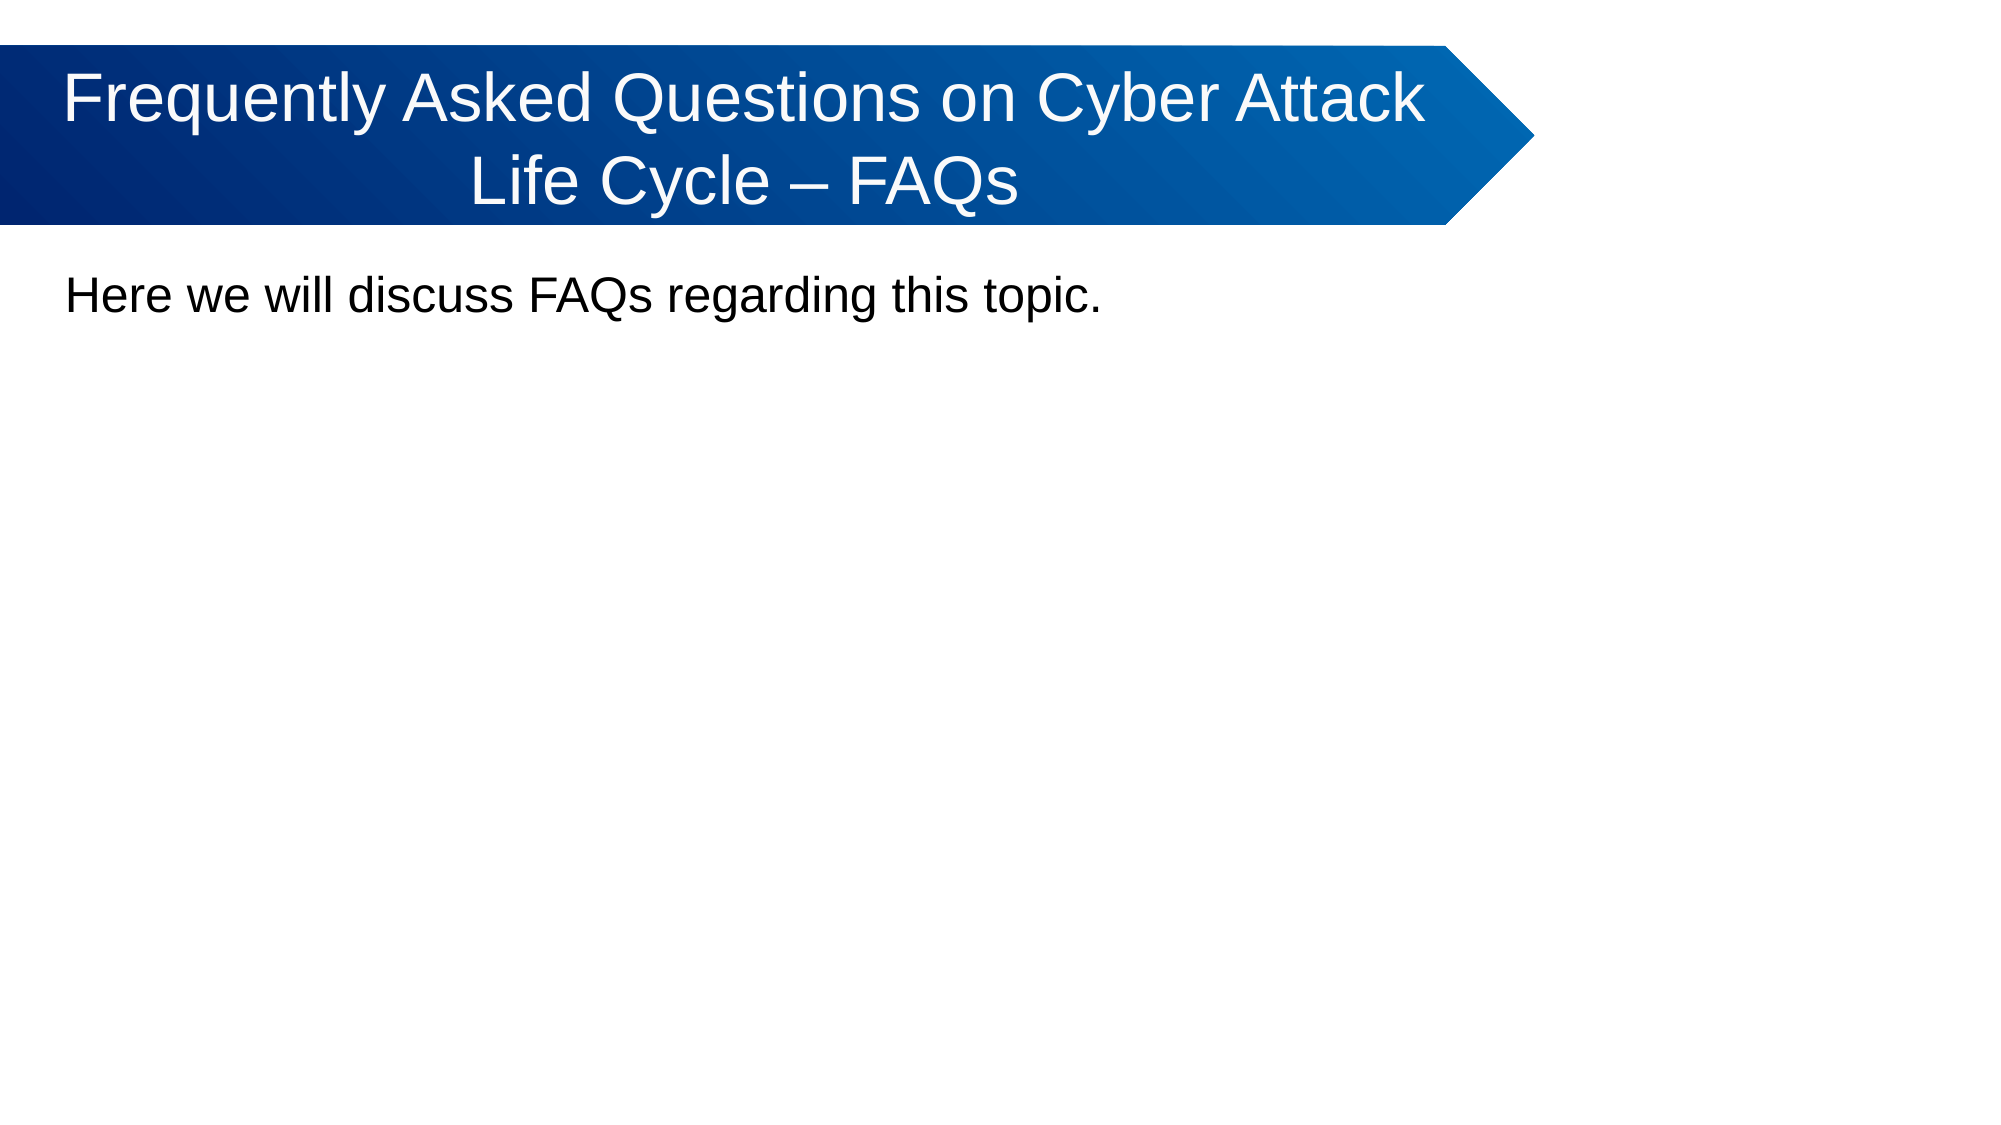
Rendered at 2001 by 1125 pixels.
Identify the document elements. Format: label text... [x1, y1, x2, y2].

list Here we will discuss FAQs regarding this topic. [64, 262, 1916, 1050]
text_box Frequently Asked Questions on Cyber Attack Life Cycle – FAQs [0, 44, 1537, 227]
